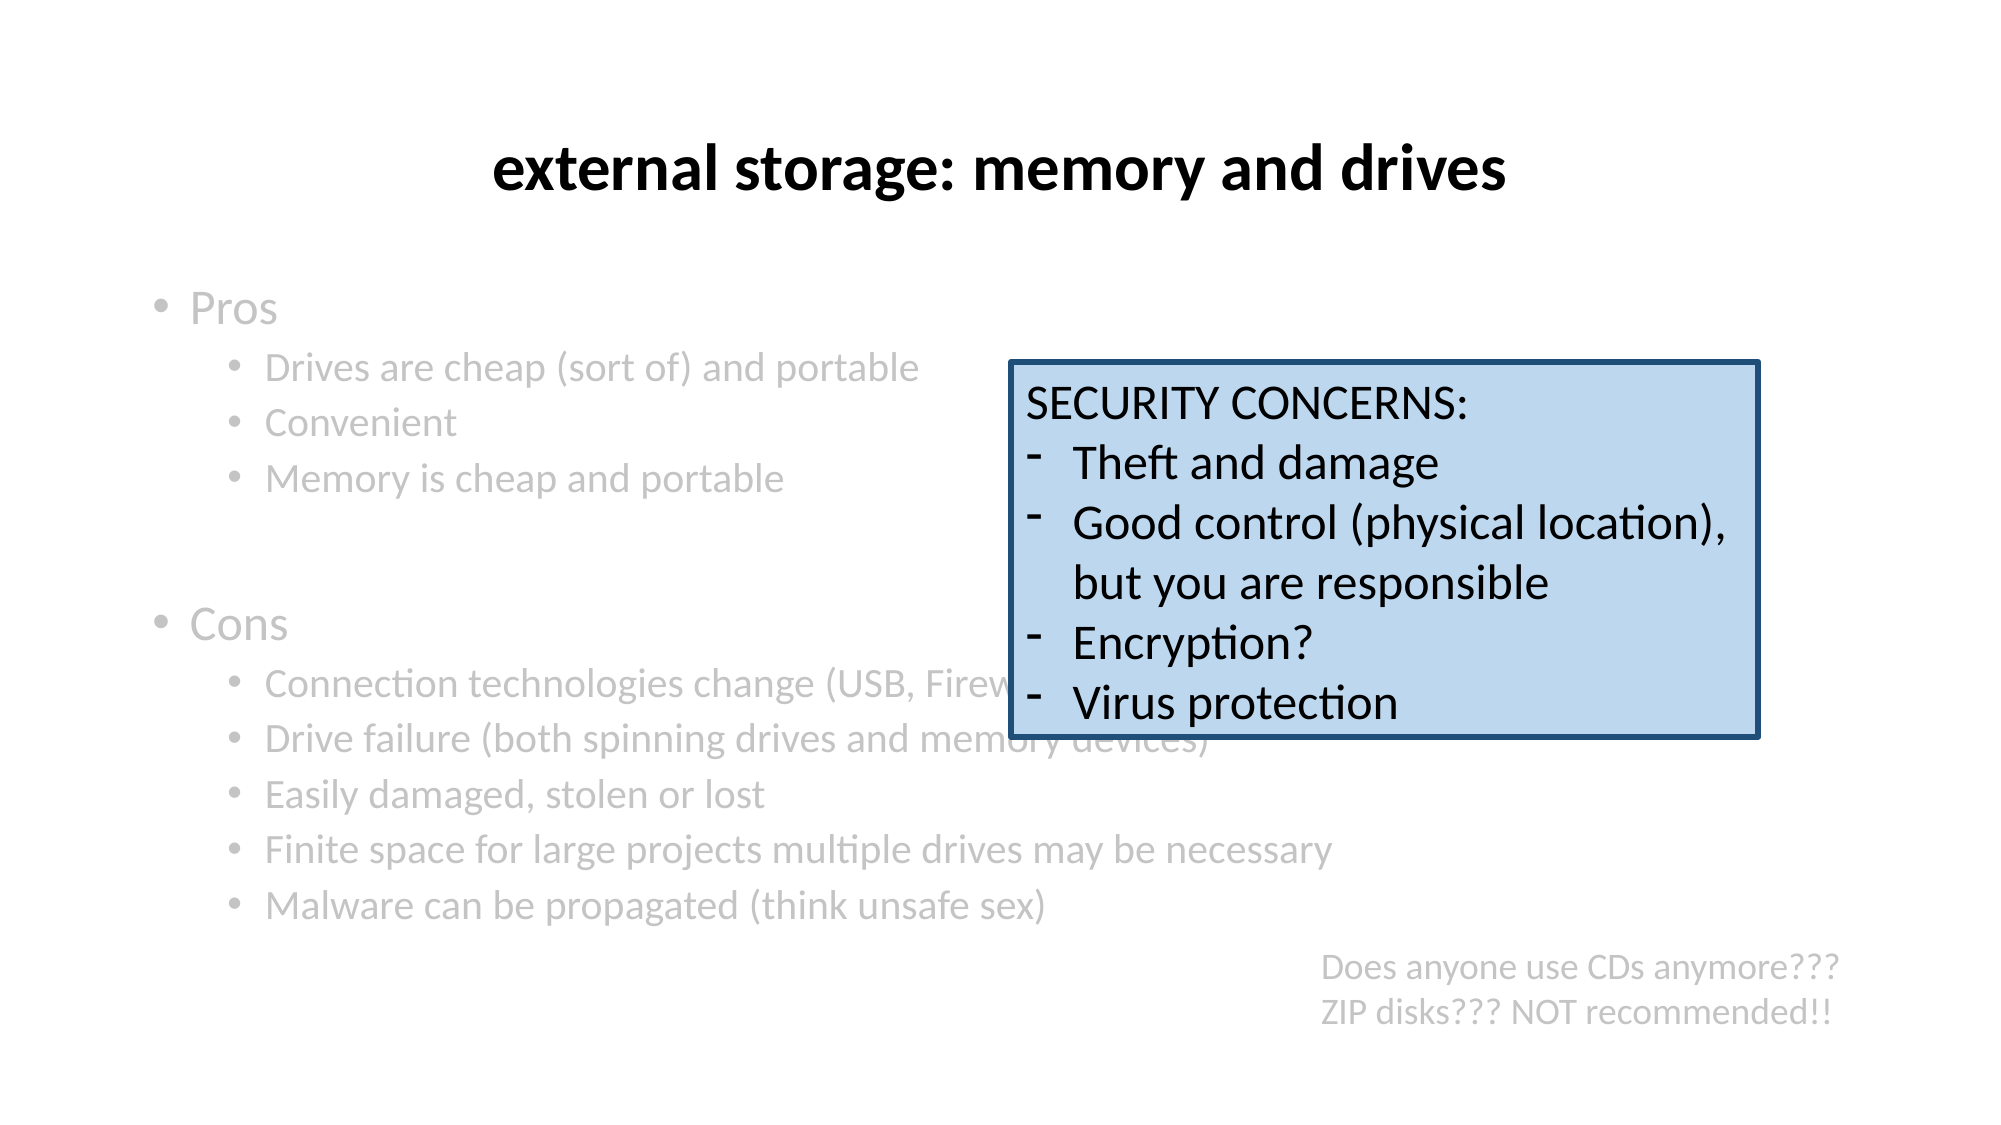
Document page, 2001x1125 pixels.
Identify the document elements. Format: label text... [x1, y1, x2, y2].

title external storage: memory and drives [137, 59, 1863, 278]
text_box SECURITY CONCERNS: Theft and damage Good control (physical location), but you are responsible Encryption? Virus protection [1011, 362, 1759, 737]
text_box [99, 241, 1901, 1041]
